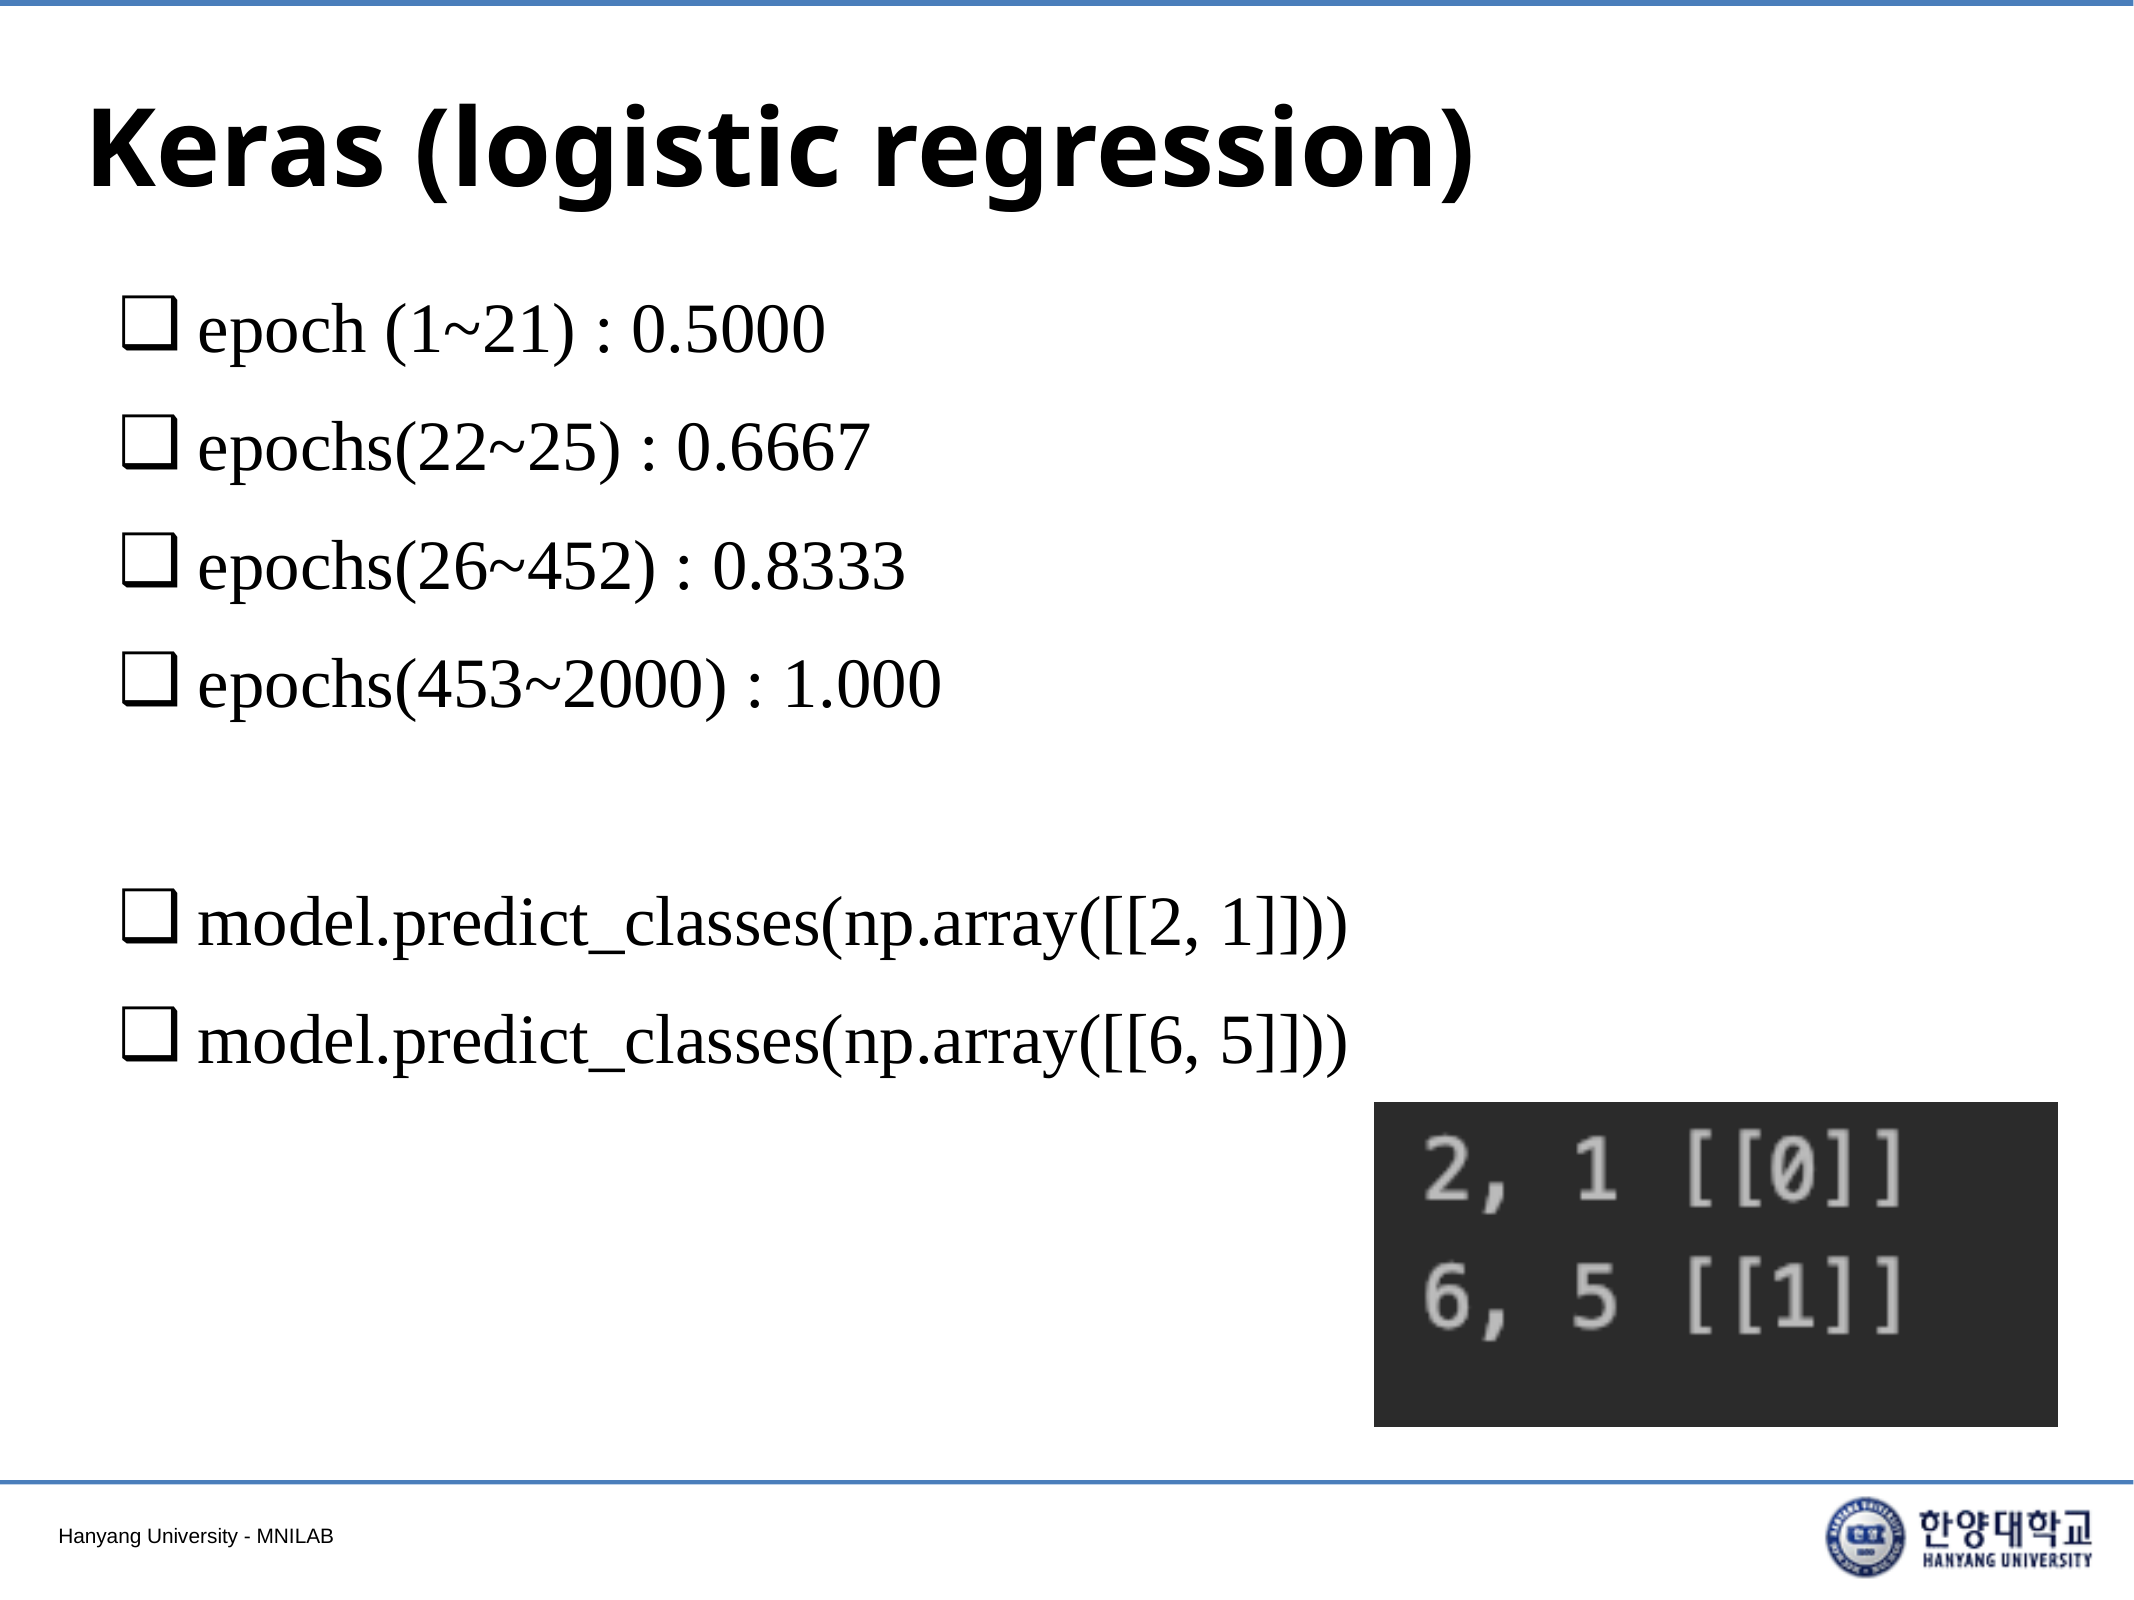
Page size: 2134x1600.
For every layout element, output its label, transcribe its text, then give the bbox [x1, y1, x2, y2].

picture [1797, 1495, 2128, 1581]
list epoch (1~21) : 0.5000 epochs(22~25) : 0.6667 epochs(26~452) : 0.8333 epochs(453~2000) : 1.000 model.predict_classes(np.array([[2, 1]])) model.predict_classes(np.array([[6, 5]])) [109, 255, 2113, 1501]
picture [1373, 1102, 2058, 1427]
title Keras (logistic regression) [75, 41, 2058, 245]
